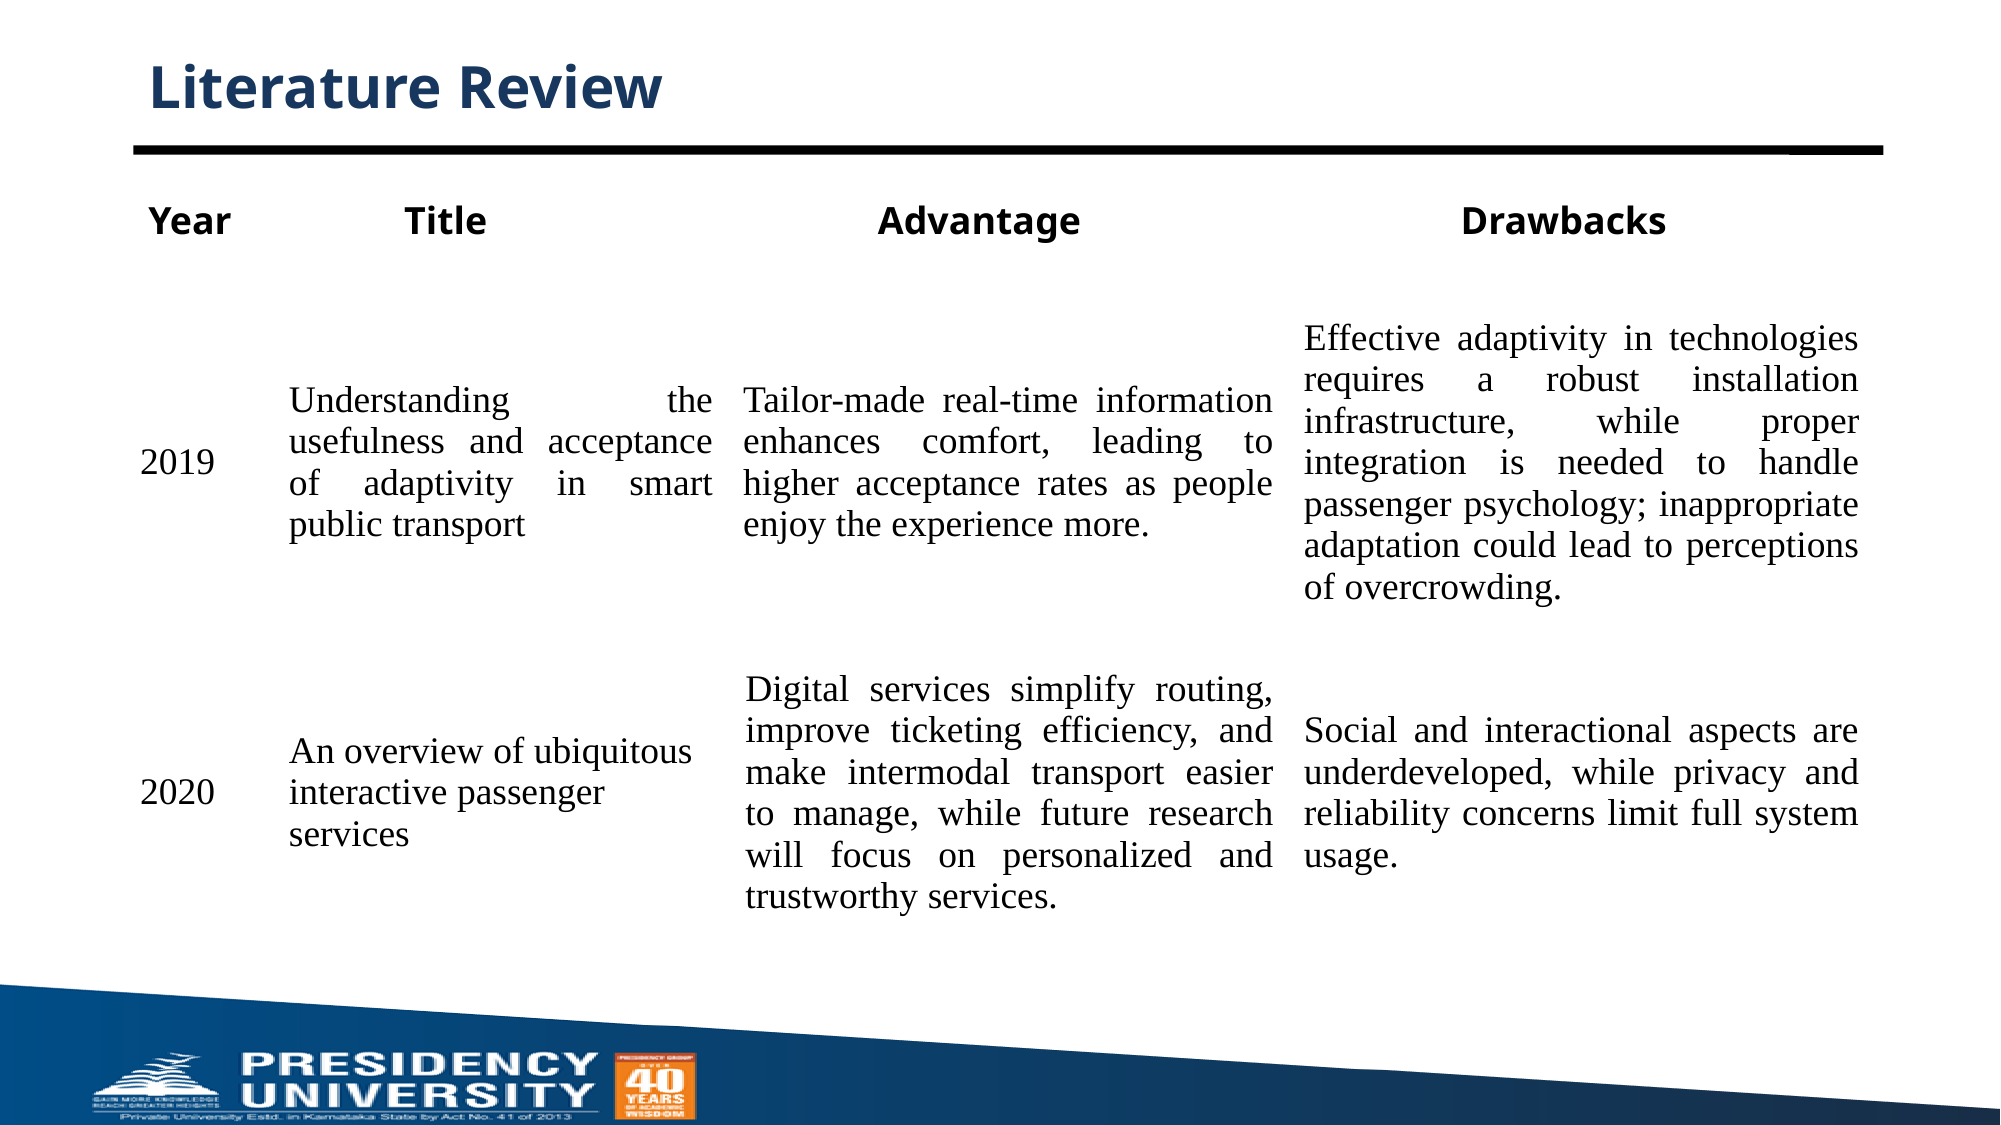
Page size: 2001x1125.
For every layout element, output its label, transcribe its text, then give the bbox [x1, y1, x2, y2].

table_header Title [389, 187, 863, 254]
table_header Tailor-made real-time information enhances comfort, leading to higher acceptance rates as people enjoy the experience more. [728, 287, 1289, 617]
table_header Digital services simplify routing, improve ticketing efficiency, and make intermodal transport easier to manage, while future research will focus on personalized and trustworthy services. [730, 617, 1289, 967]
table_header Understanding the usefulness and acceptance of adaptivity in smart public transport [274, 287, 728, 617]
table_header Social and interactional aspects are underdeveloped, while privacy and reliability concerns limit full system usage. [1289, 617, 1875, 967]
table_header Drawbacks [1446, 187, 1883, 254]
table_header Effective adaptivity in technologies requires a robust installation infrastructure, while proper integration is needed to handle passenger psychology; inappropriate adaptation could lead to perceptions of overcrowding. [1289, 287, 1875, 617]
table_header 2020 [125, 617, 274, 967]
picture [0, 982, 2000, 1125]
table_header Advantage [863, 187, 1446, 254]
table_header Year [133, 187, 389, 254]
table_header 2019 [125, 287, 274, 617]
table_header An overview of ubiquitous interactive passenger services [274, 617, 730, 967]
title Literature Review [133, 45, 1884, 125]
